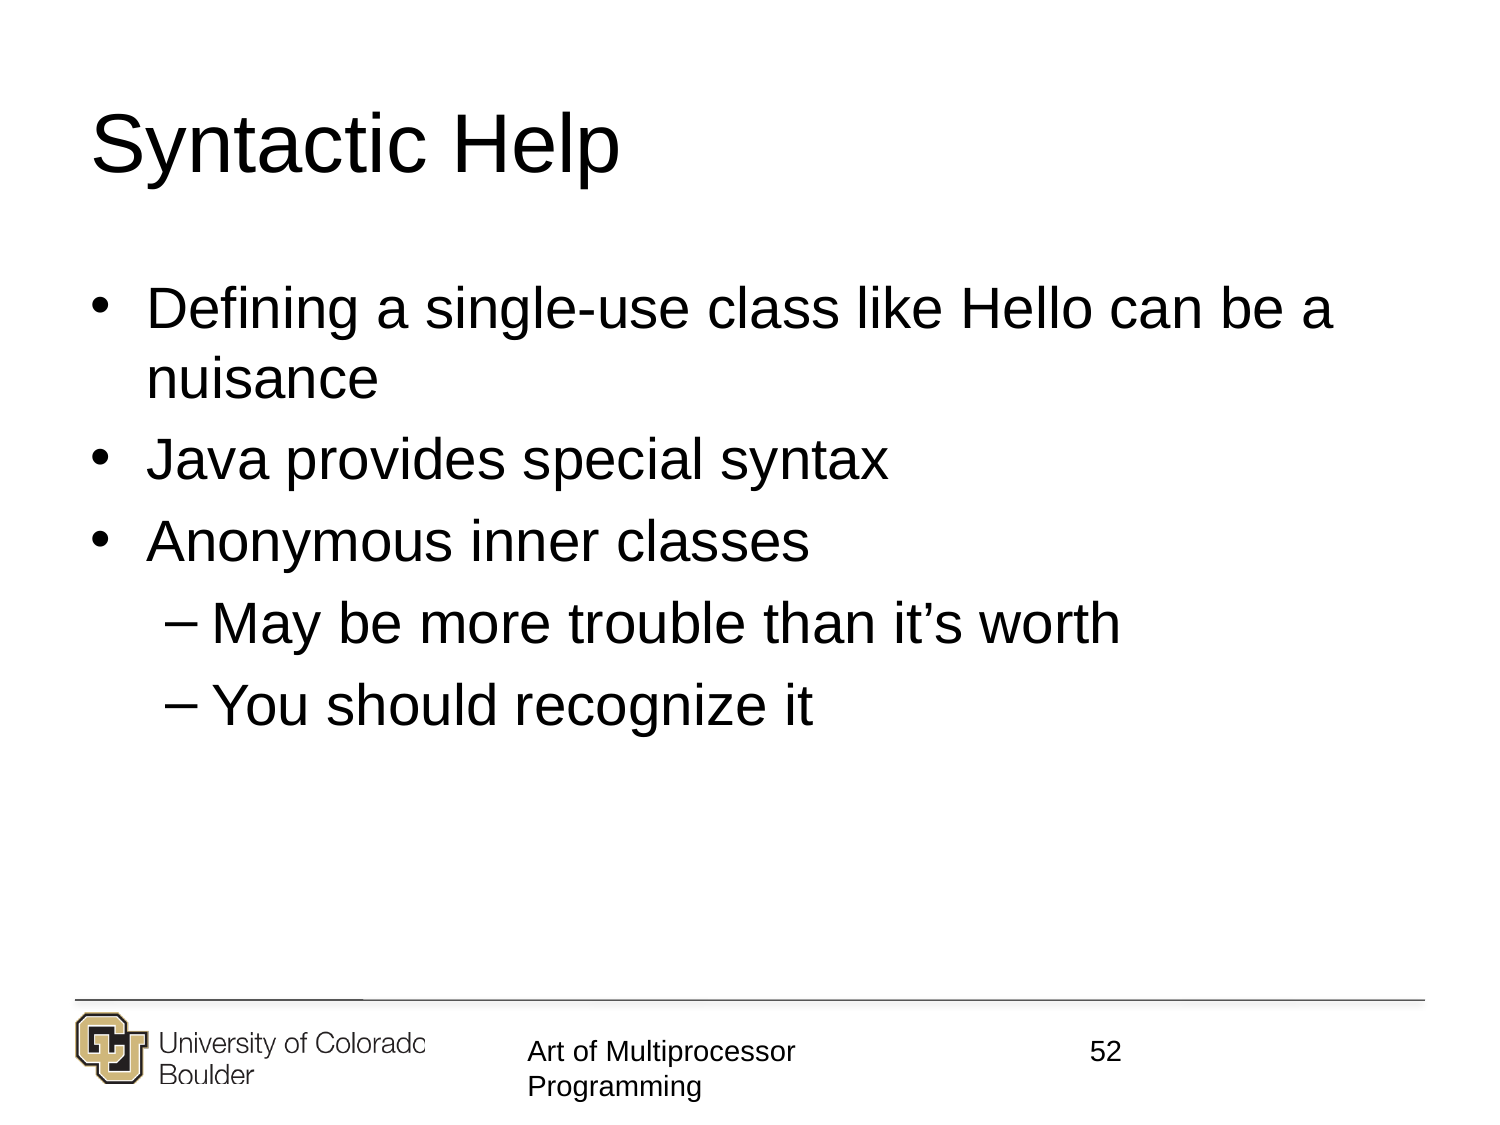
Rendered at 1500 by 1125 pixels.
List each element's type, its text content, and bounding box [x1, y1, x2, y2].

list Defining a single-use class like Hello can be a nuisance Java provides special syntax Anonymous inner classes May be more trouble than it’s worth You should recognize it [75, 262, 1425, 1005]
slide_number 52 [1074, 1025, 1388, 1100]
footer Art of Multiprocessor Programming [512, 1025, 988, 1100]
title Syntactic Help [75, 45, 1425, 233]
